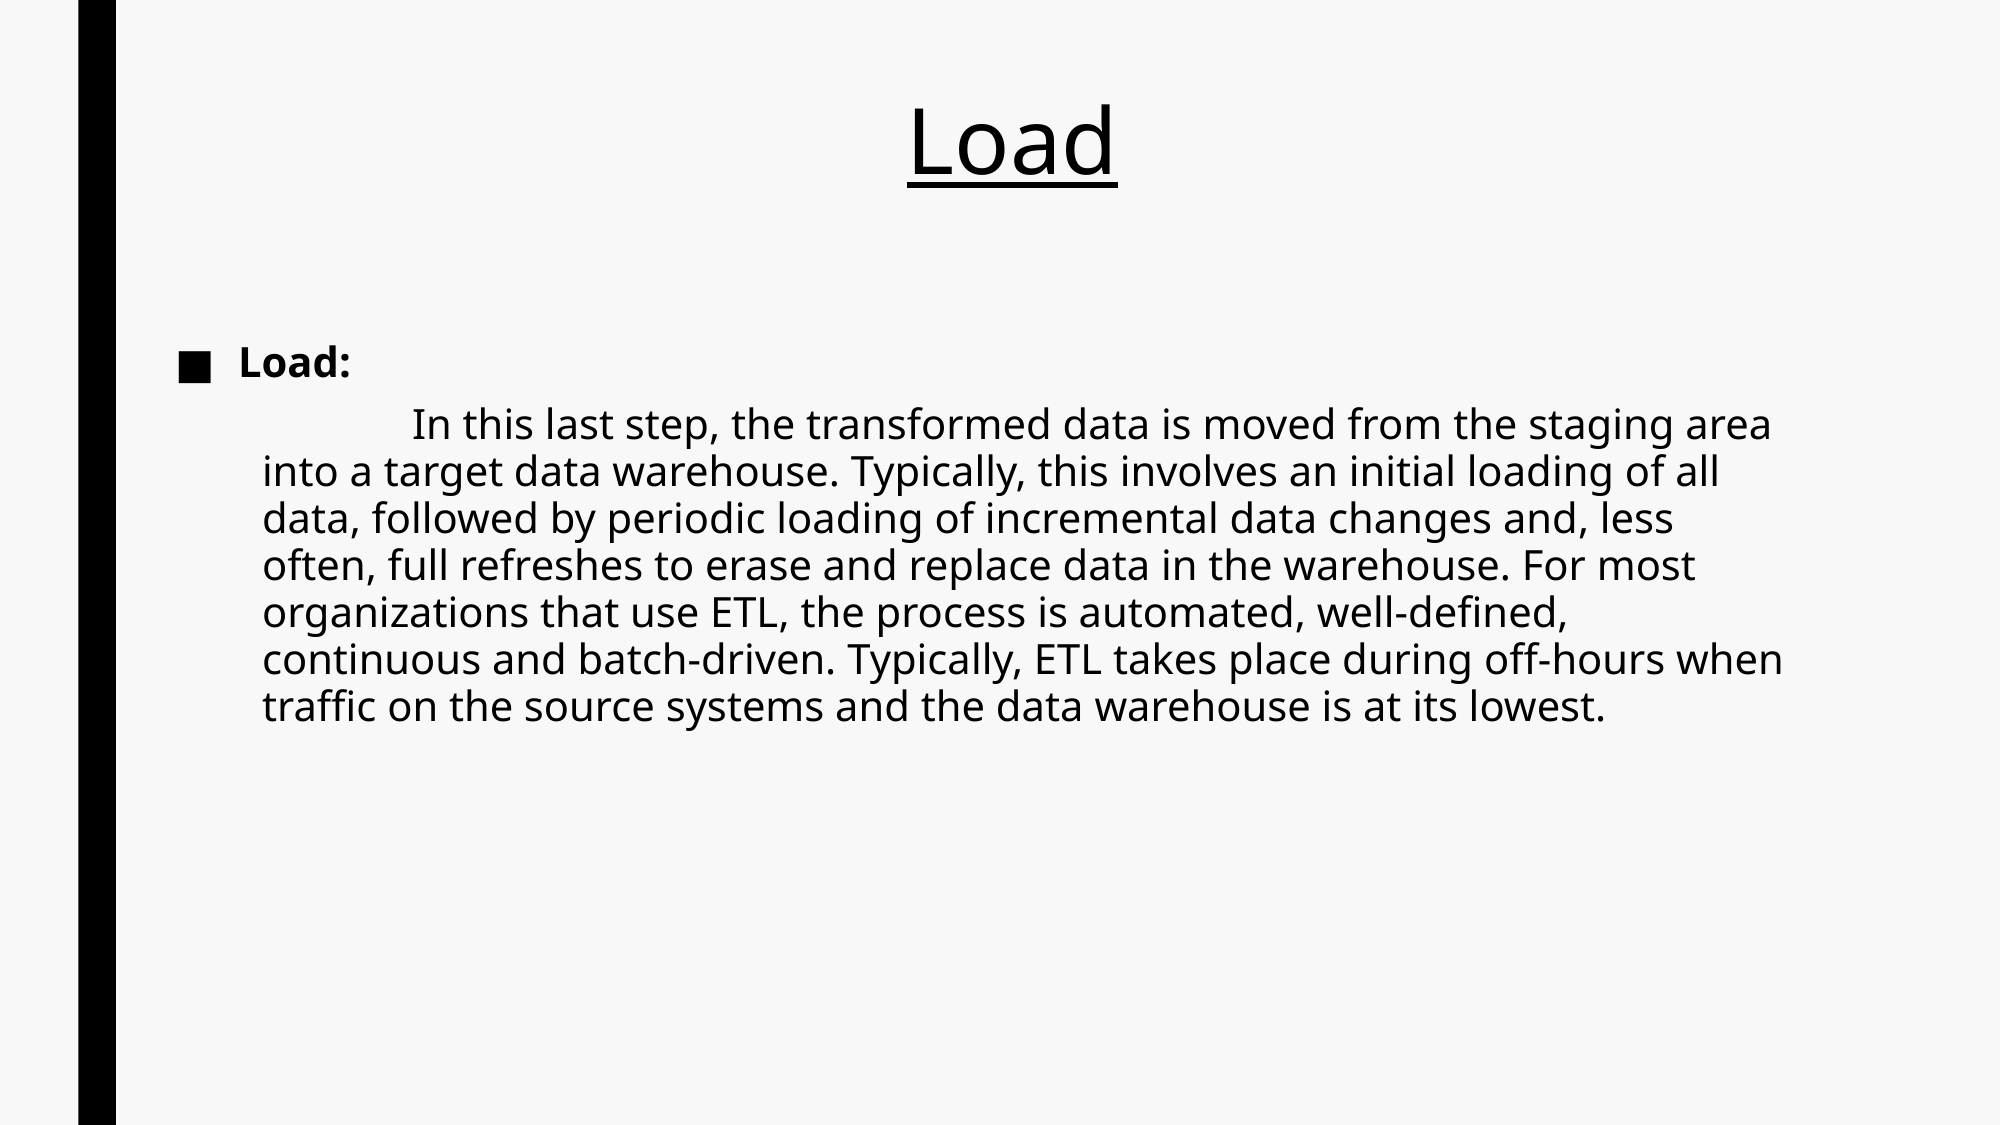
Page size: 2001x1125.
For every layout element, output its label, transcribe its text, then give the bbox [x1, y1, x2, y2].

title Load [225, 89, 1800, 332]
list Load: In this last step, the transformed data is moved from the staging area into a target data warehouse. Typically, this involves an initial loading of all data, followed by periodic loading of incremental data changes and, less often, full refreshes to erase and replace data in the warehouse. For most organizations that use ETL, the process is automated, well-defined, continuous and batch-driven. Typically, ETL takes place during off-hours when traffic on the source systems and the data warehouse is at its lowest. [160, 332, 1800, 910]
